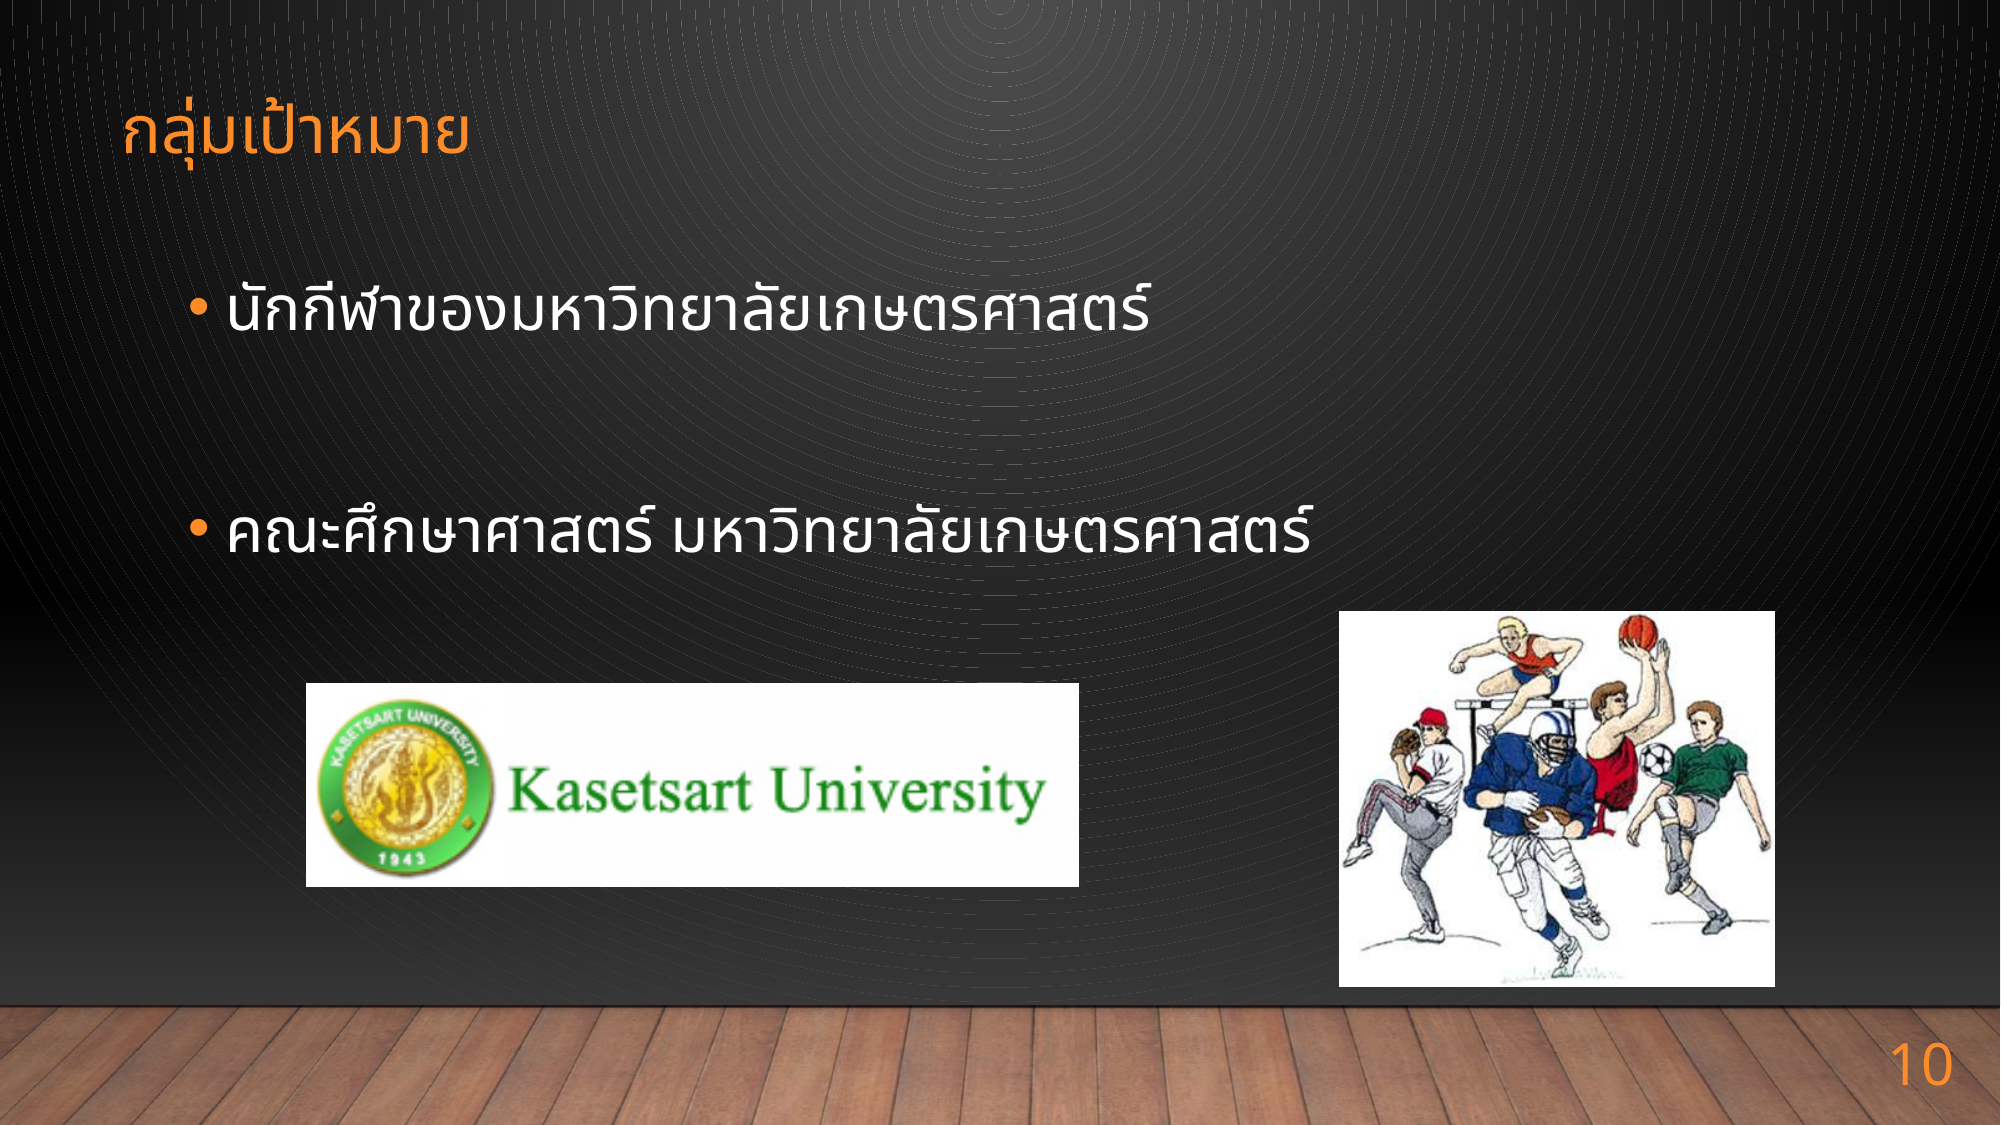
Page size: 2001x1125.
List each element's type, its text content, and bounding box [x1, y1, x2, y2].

title กลุ่มเป้าหมาย [106, 45, 1631, 218]
picture [0, 1005, 2000, 1125]
list นักกีฬาของมหาวิทยาลัยเกษตรศาสตร์ คณะศึกษาศาสตร์ มหาวิทยาลัยเกษตรศาสตร์ [172, 245, 1698, 812]
picture [306, 683, 1079, 887]
picture [1339, 611, 1775, 987]
slide_number 10 [1836, 1019, 1970, 1103]
